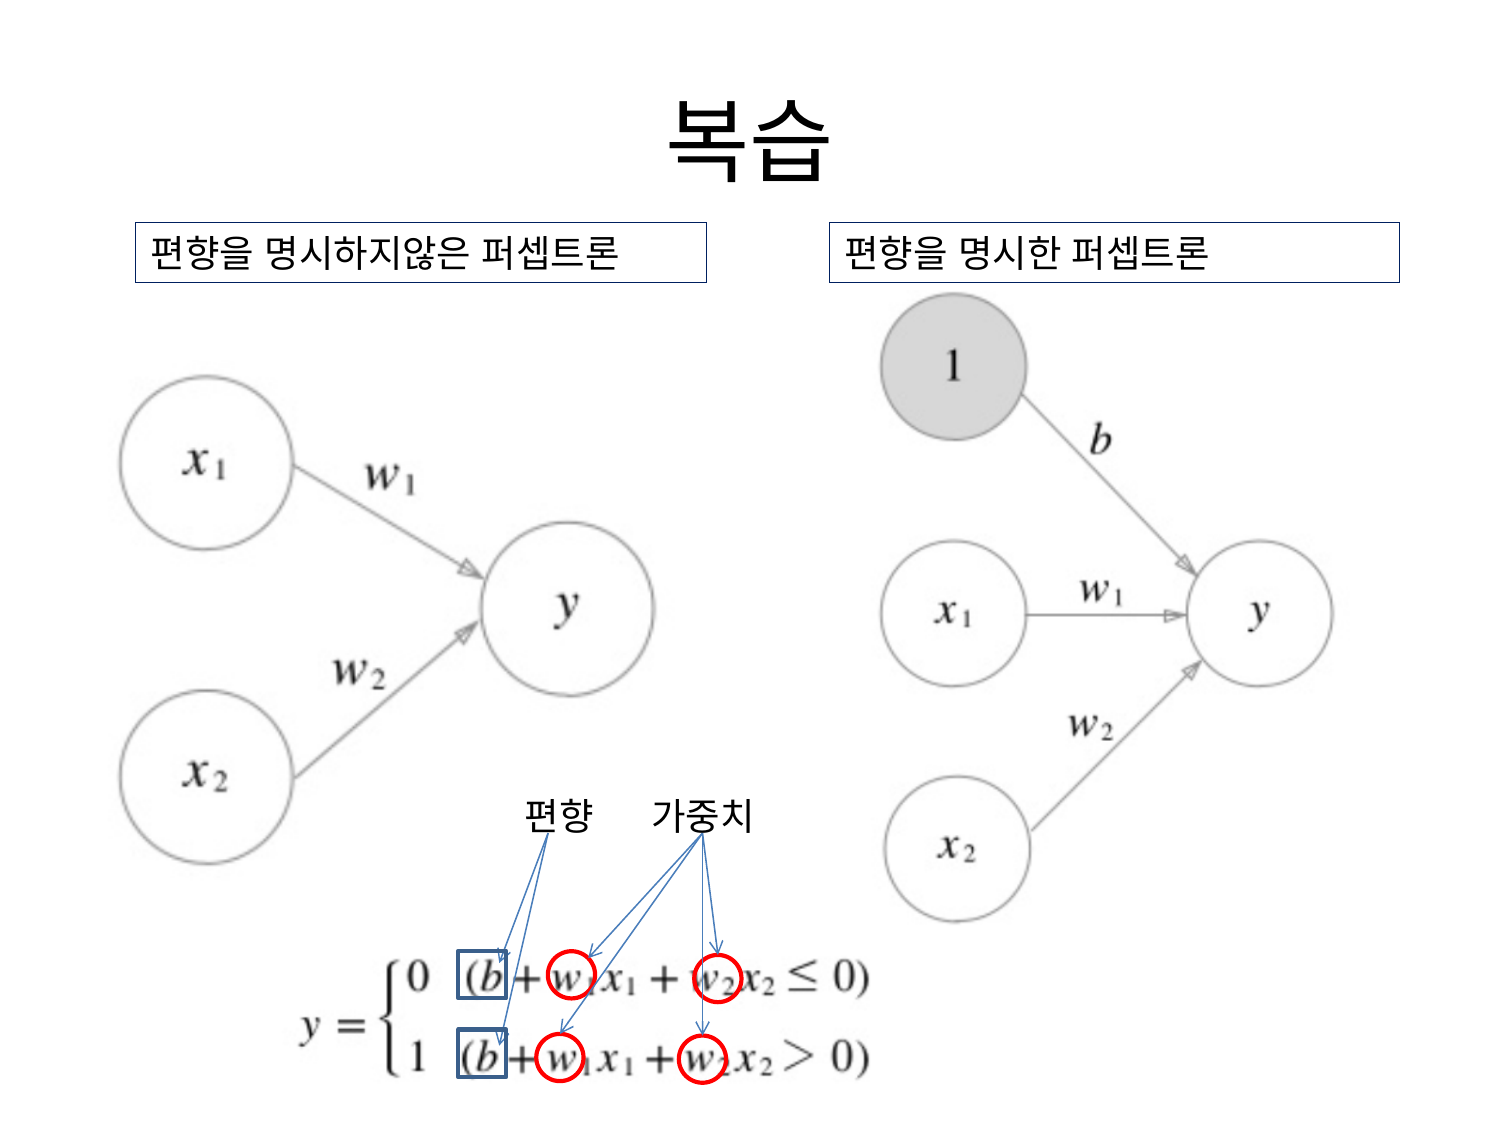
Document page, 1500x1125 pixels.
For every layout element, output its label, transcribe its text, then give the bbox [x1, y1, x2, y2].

text_box 편향을 명시하지않은 퍼셉트론 [135, 222, 707, 283]
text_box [52, 290, 1377, 934]
text_box 편향을 명시한 퍼셉트론 [829, 222, 1400, 283]
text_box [241, 785, 1195, 1119]
title 복습 [75, 45, 1425, 233]
